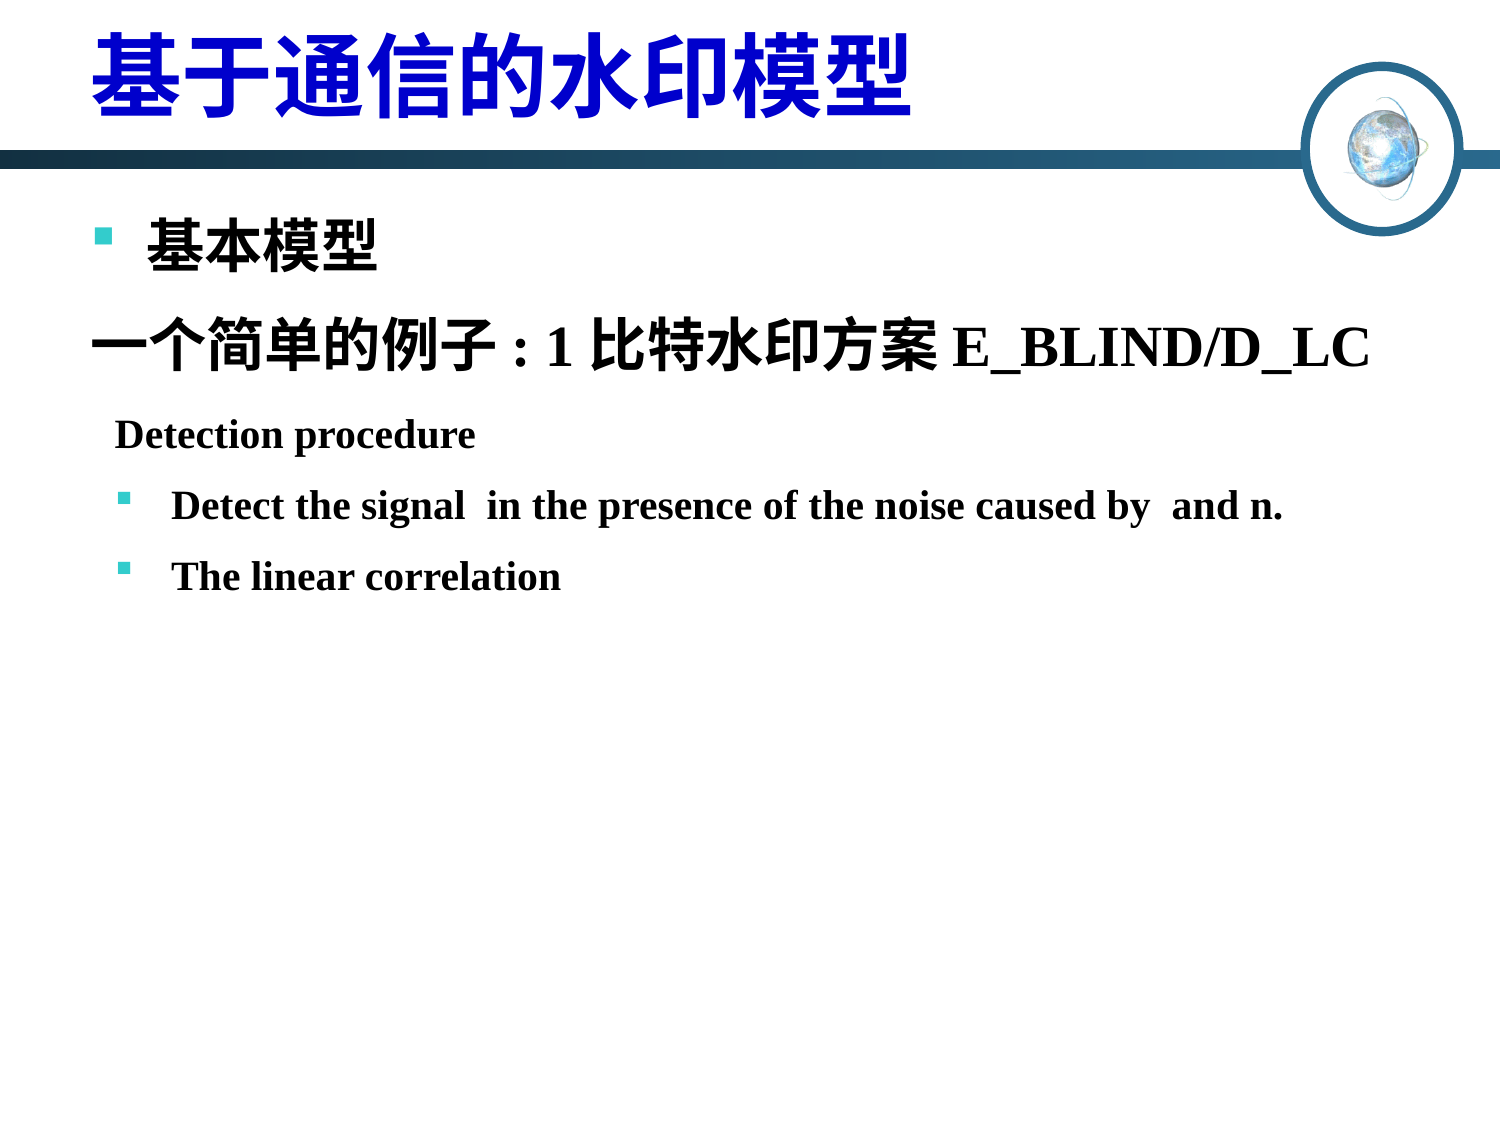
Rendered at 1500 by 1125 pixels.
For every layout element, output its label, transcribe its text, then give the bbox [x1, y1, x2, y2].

title 基于通信的水印模型 [75, 37, 1288, 130]
list 基本模型 一个简单的例子: 1比特水印方案E_BLIND/D_LC [75, 201, 1475, 1100]
picture [1310, 72, 1454, 201]
